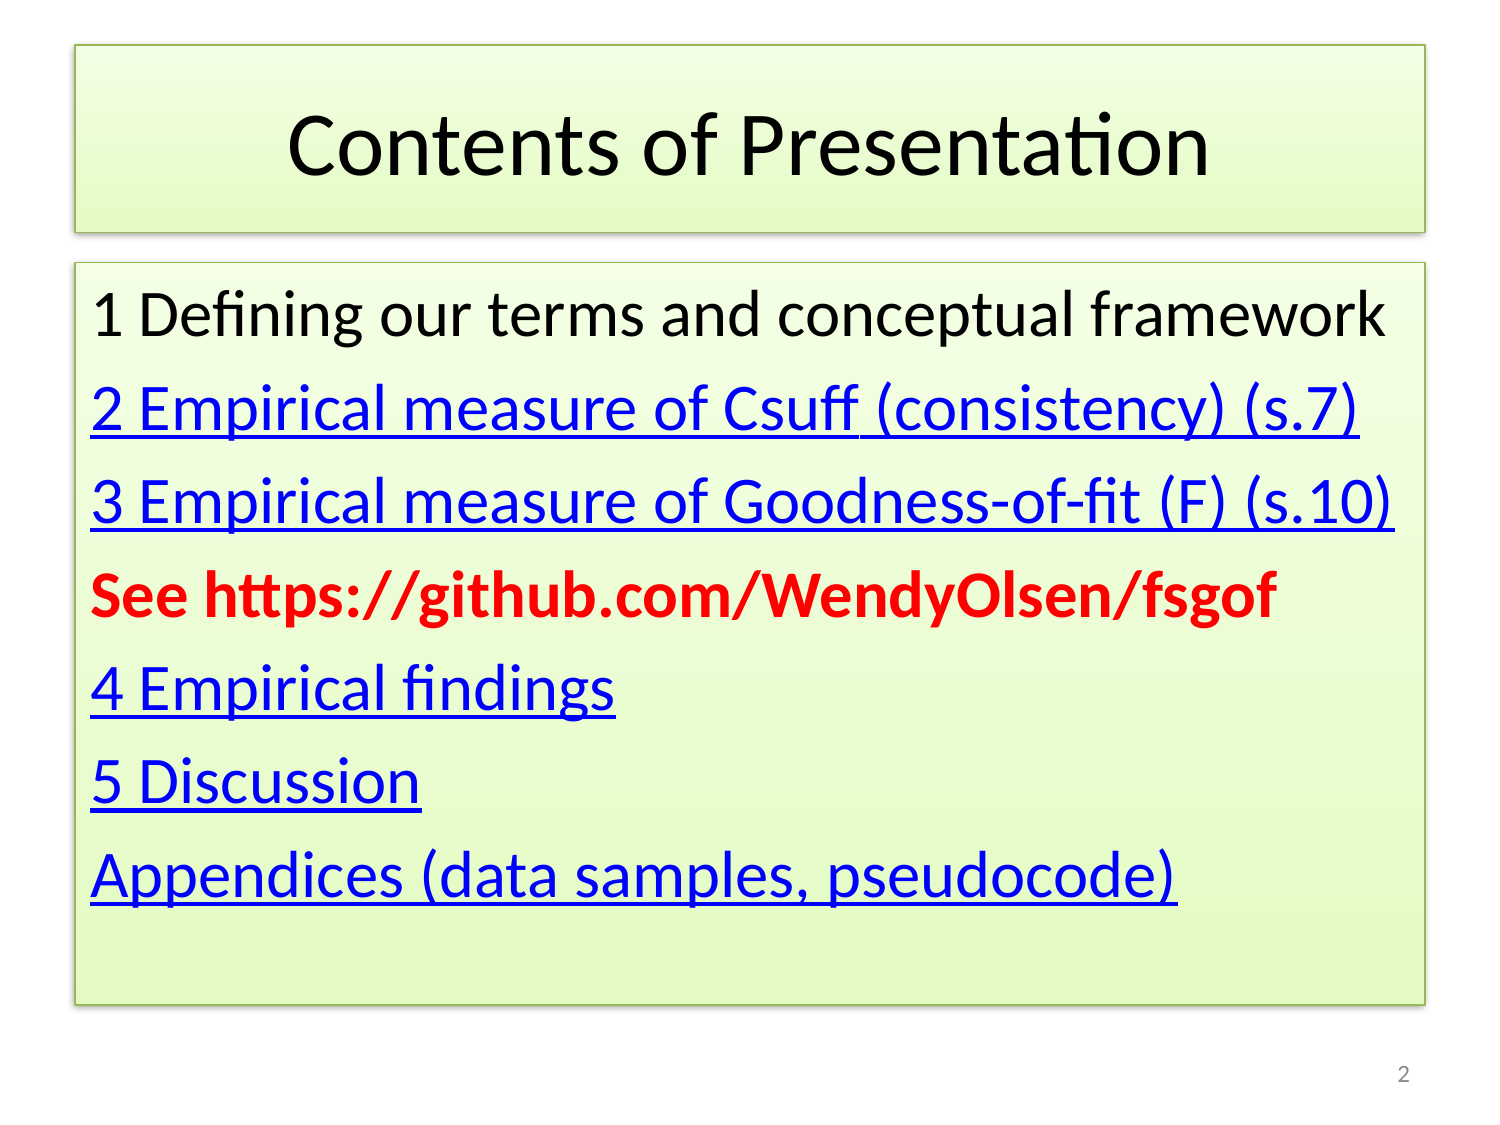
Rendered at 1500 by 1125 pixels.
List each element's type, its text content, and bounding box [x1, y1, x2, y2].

title Contents of Presentation [74, 44, 1426, 233]
slide_number 2 [1074, 1042, 1425, 1103]
list 1 Defining our terms and conceptual framework 2 Empirical measure of Csuff (consistency) (s.7) 3 Empirical measure of Goodness-of-fit (F) (s.10) See https://github.com/WendyOlsen/fsgof 4 Empirical findings 5 Discussion Appendices (data samples, pseudocode) [74, 262, 1426, 1006]
